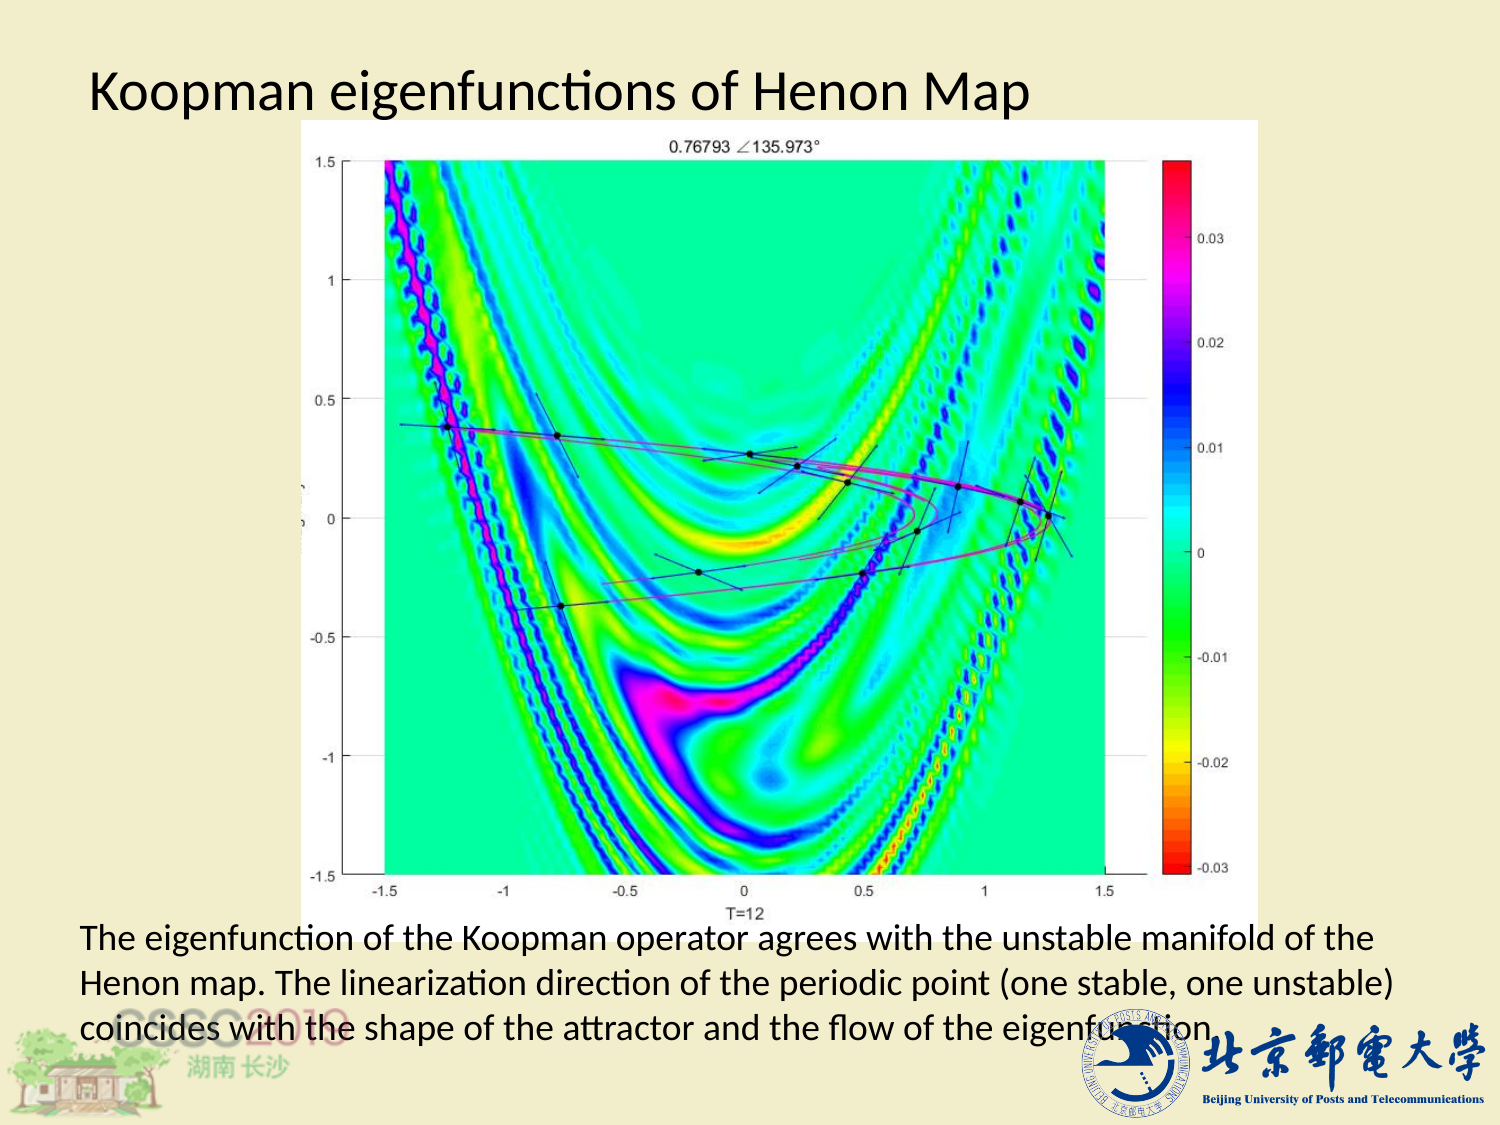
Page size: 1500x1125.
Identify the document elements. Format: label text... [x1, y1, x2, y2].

text_box The eigenfunction of the Koopman operator agrees with the unstable manifold of the Henon map. The linearization direction of the periodic point (one stable, one unstable) coincides with the shape of the attractor and the flow of the eigenfunction. [64, 906, 1471, 1056]
title Koopman eigenfunctions of Henon Map [75, 45, 1425, 233]
picture [1070, 999, 1498, 1125]
picture [300, 119, 1259, 943]
picture [7, 1008, 349, 1118]
